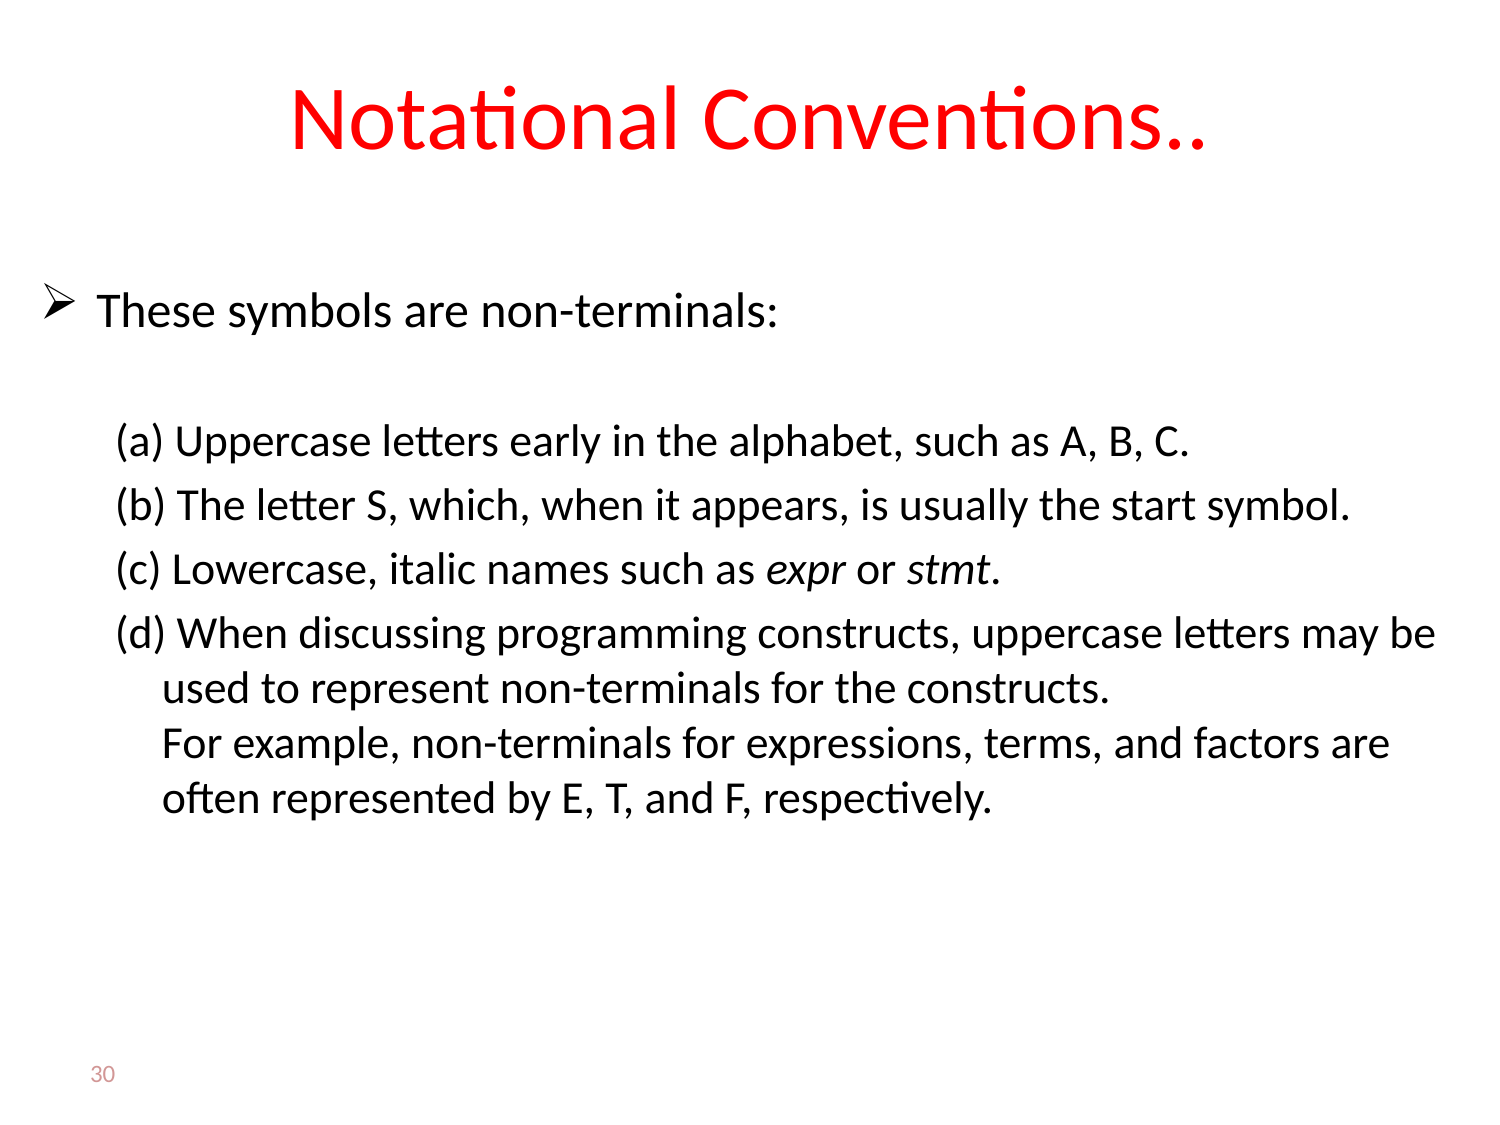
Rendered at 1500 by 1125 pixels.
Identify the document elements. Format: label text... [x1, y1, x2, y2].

title Notational Conventions.. [75, 37, 1425, 188]
list These symbols are non-terminals: (a) Uppercase letters early in the alphabet, such as A, B, C. (b) The letter S, which, when it appears, is usually the start symbol. (c) Lowercase, italic names such as expr or stmt. (d) When discussing programming constructs, uppercase letters may be used to represent non-terminals for the constructs. For example, non-terminals for expressions, terms, and factors are often represented by E, T, and F, respectively. [24, 200, 1475, 1025]
slide_number 30 [75, 1042, 425, 1103]
